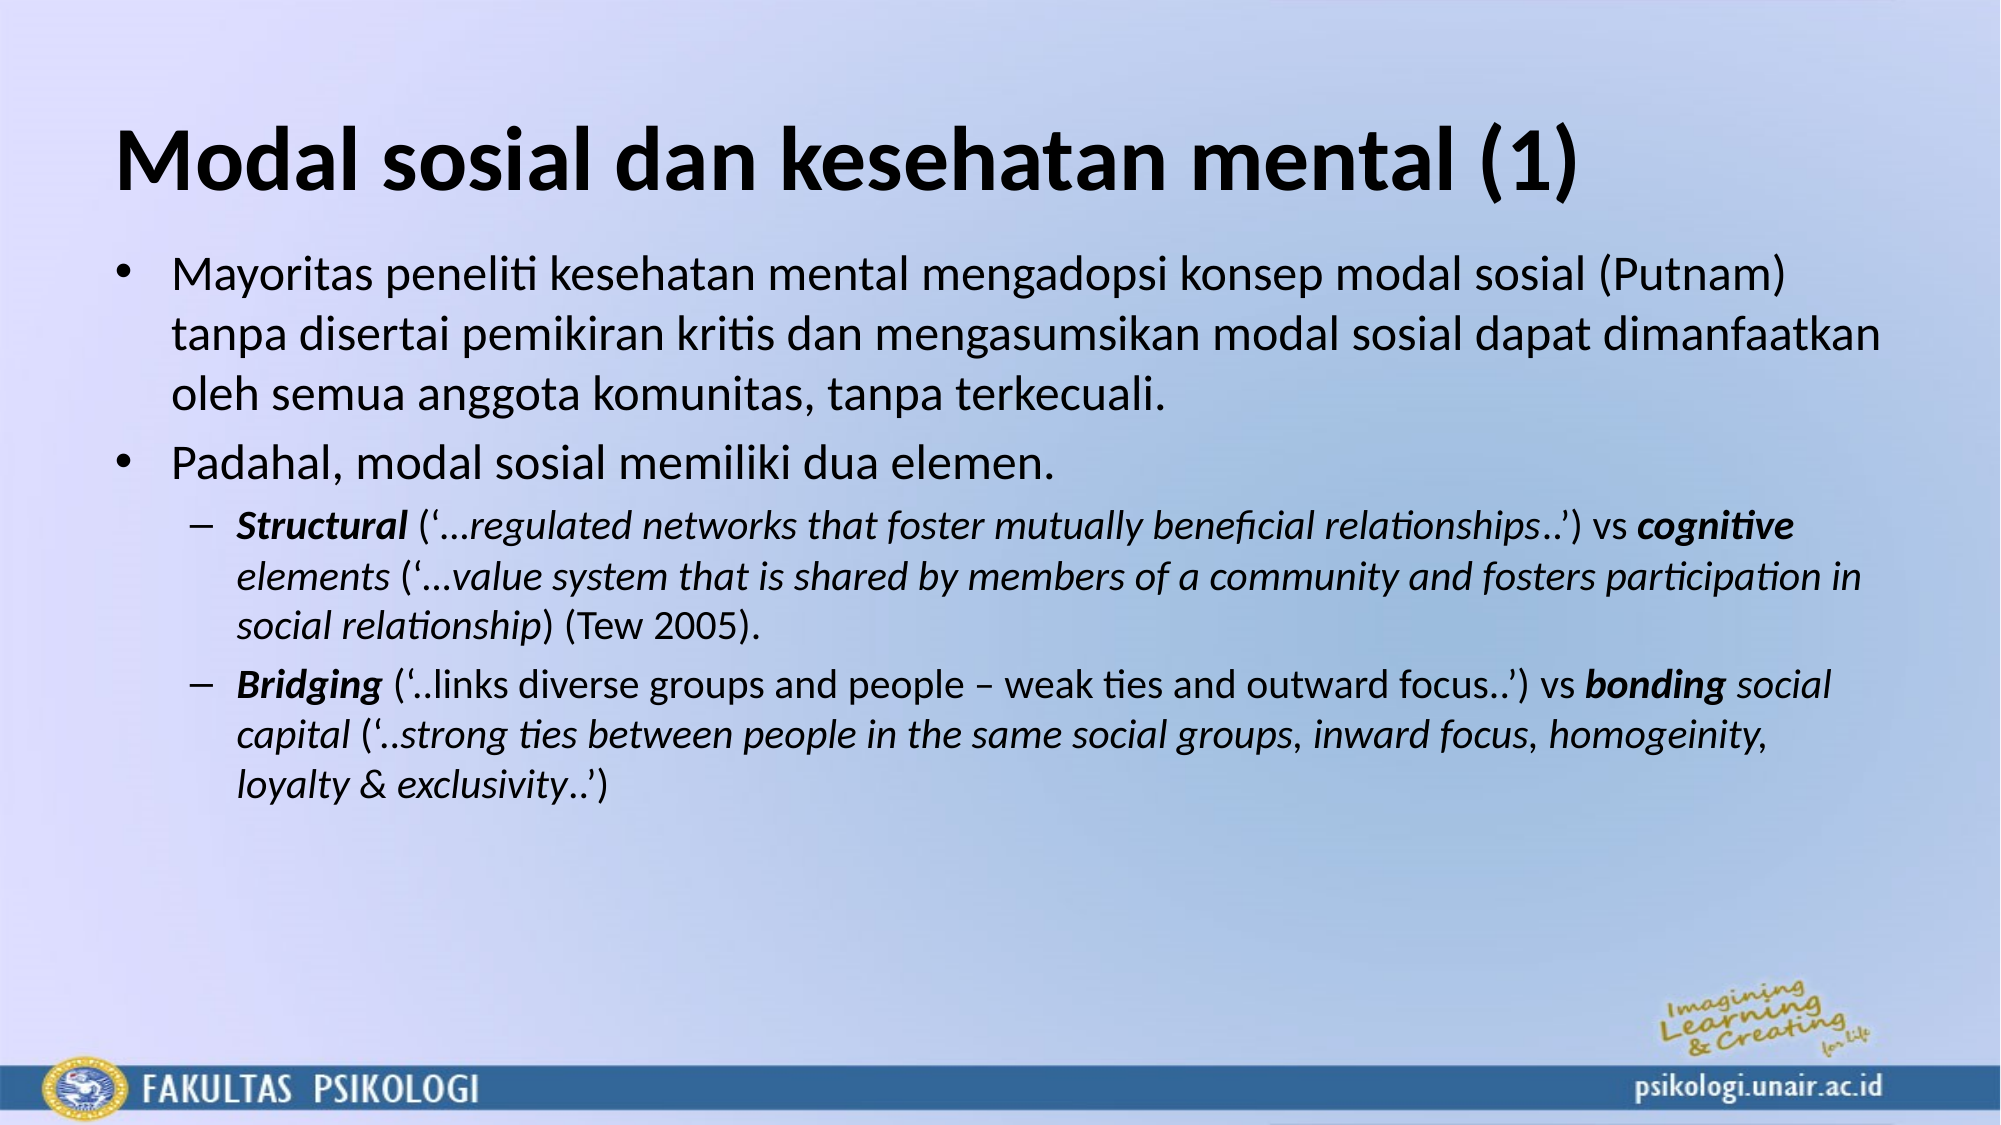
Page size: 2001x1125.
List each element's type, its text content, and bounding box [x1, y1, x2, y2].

list Mayoritas peneliti kesehatan mental mengadopsi konsep modal sosial (Putnam) tanpa disertai pemikiran kritis dan mengasumsikan modal sosial dapat dimanfaatkan oleh semua anggota komunitas, tanpa terkecuali. Padahal, modal sosial memiliki dua elemen. Structural (‘…regulated networks that foster mutually beneficial relationships..’) vs cognitive elements (‘…value system that is shared by members of a community and fosters participation in social relationship) (Tew 2005). Bridging (‘..links diverse groups and people – weak ties and outward focus..’) vs bonding social capital (‘..strong ties between people in the same social groups, inward focus, homogeinity, loyalty & exclusivity..’) [99, 232, 1900, 975]
title Modal sosial dan kesehatan mental (1) [99, 75, 1900, 232]
picture [0, 0, 2001, 1125]
